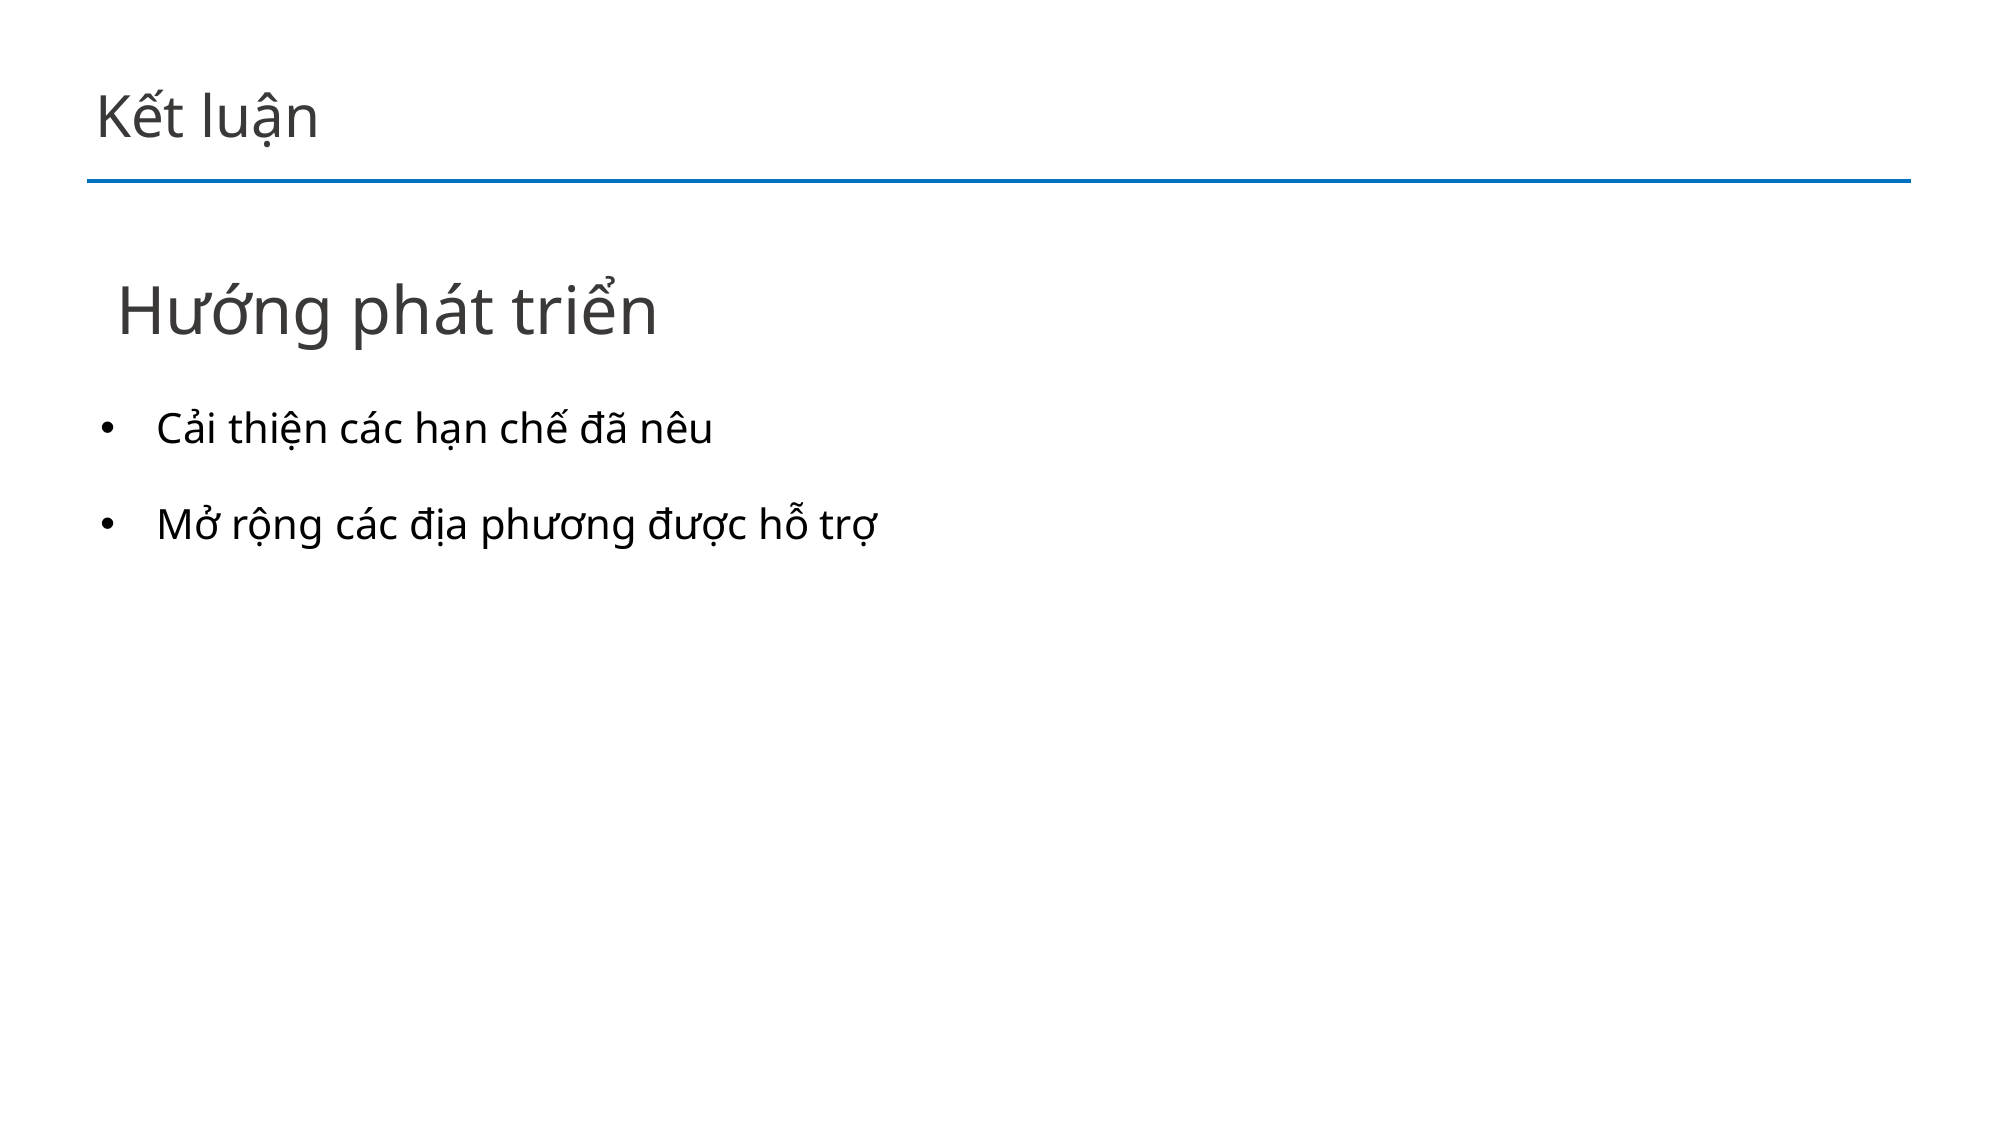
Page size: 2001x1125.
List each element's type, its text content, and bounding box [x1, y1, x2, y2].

title Kết luận [80, 72, 1920, 164]
text_box Hướng phát triển [101, 259, 1230, 365]
list Cải thiện các hạn chế đã nêu Mở rộng các địa phương được hỗ trợ [85, 394, 1433, 777]
